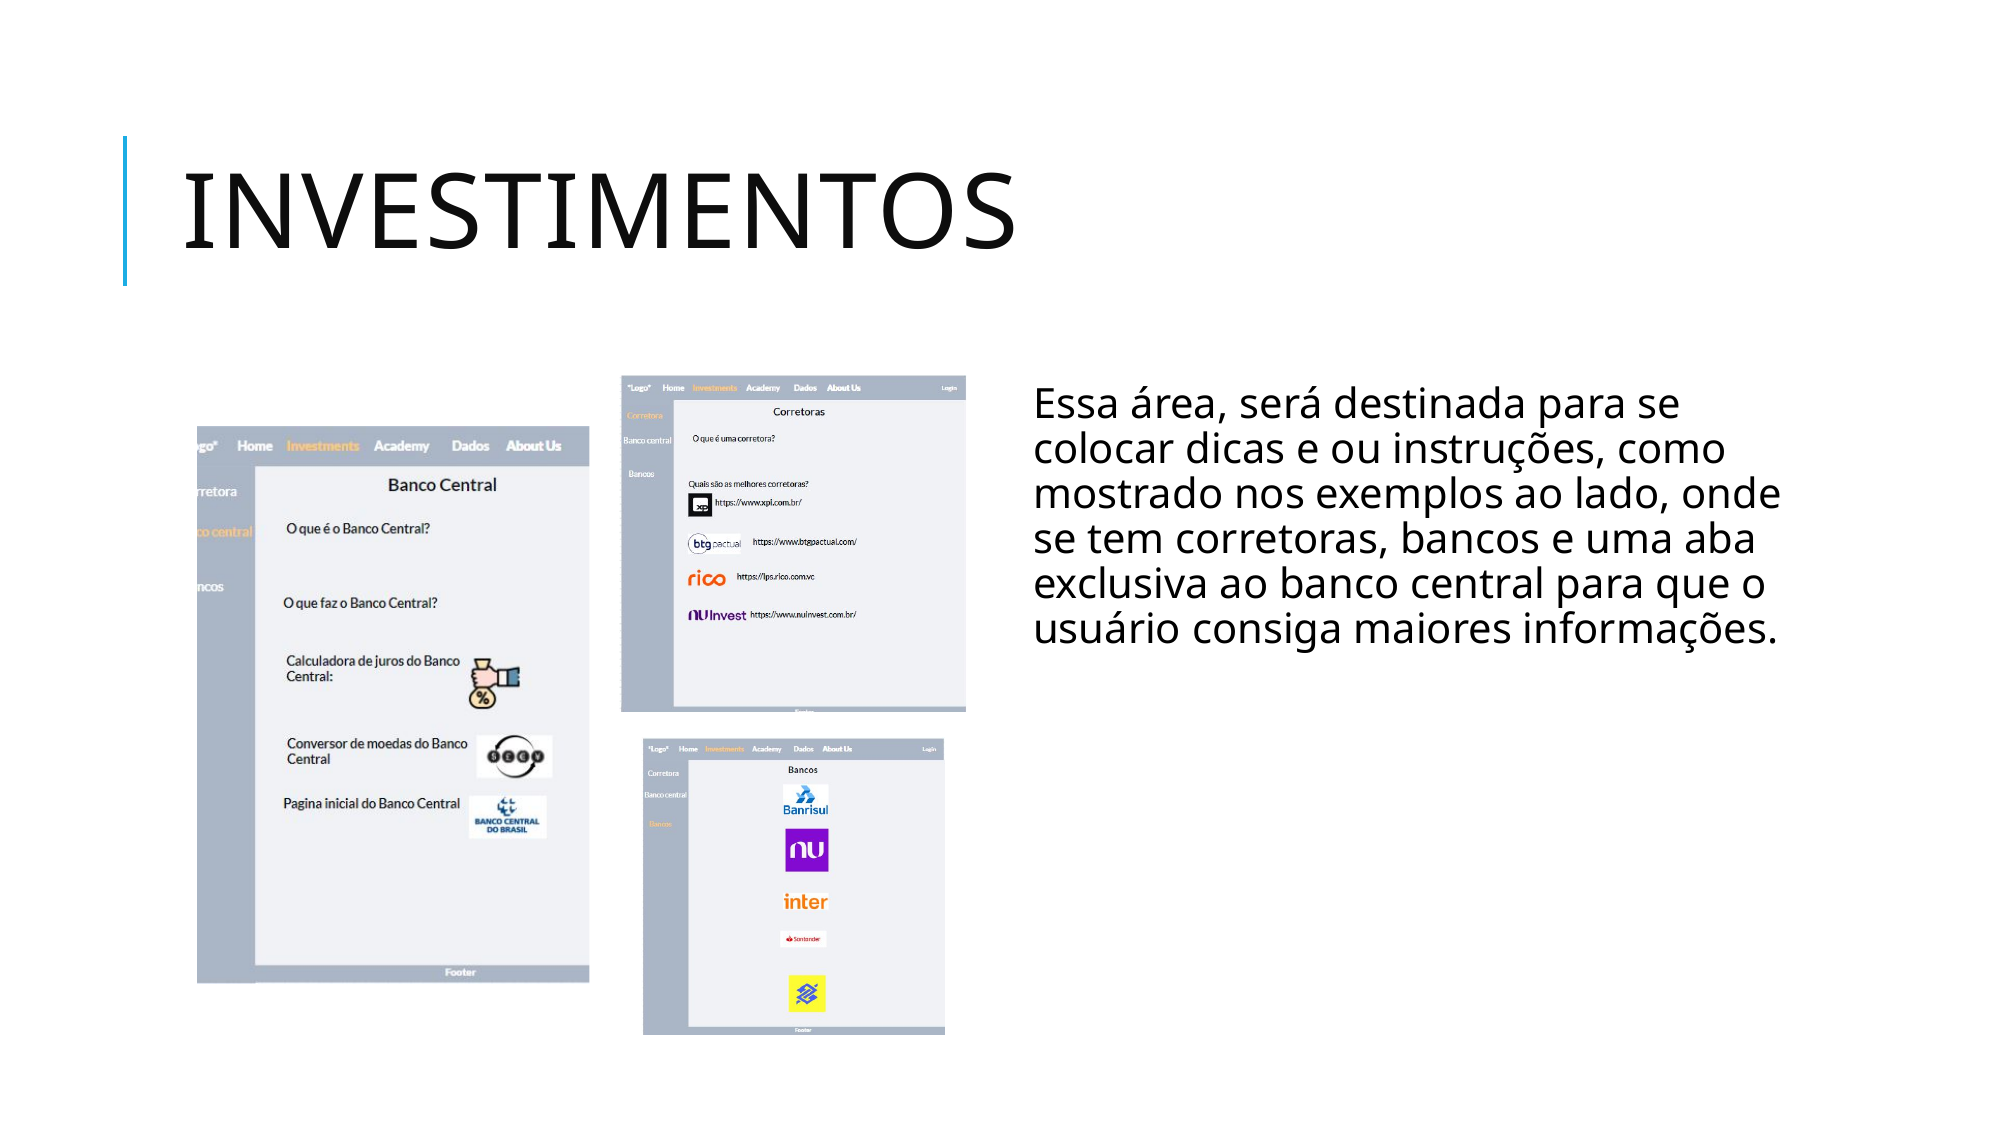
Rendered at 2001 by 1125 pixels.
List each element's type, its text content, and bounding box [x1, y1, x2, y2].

picture [196, 425, 590, 985]
picture [618, 374, 967, 712]
picture [641, 737, 945, 1036]
list Essa área, será destinada para se colocar dicas e ou instruções, como mostrado nos exemplos ao lado, onde se tem corretoras, bancos e uma aba exclusiva ao banco central para que o usuário consiga maiores informações. [1025, 375, 1816, 1035]
title investimentos [168, 96, 1763, 342]
